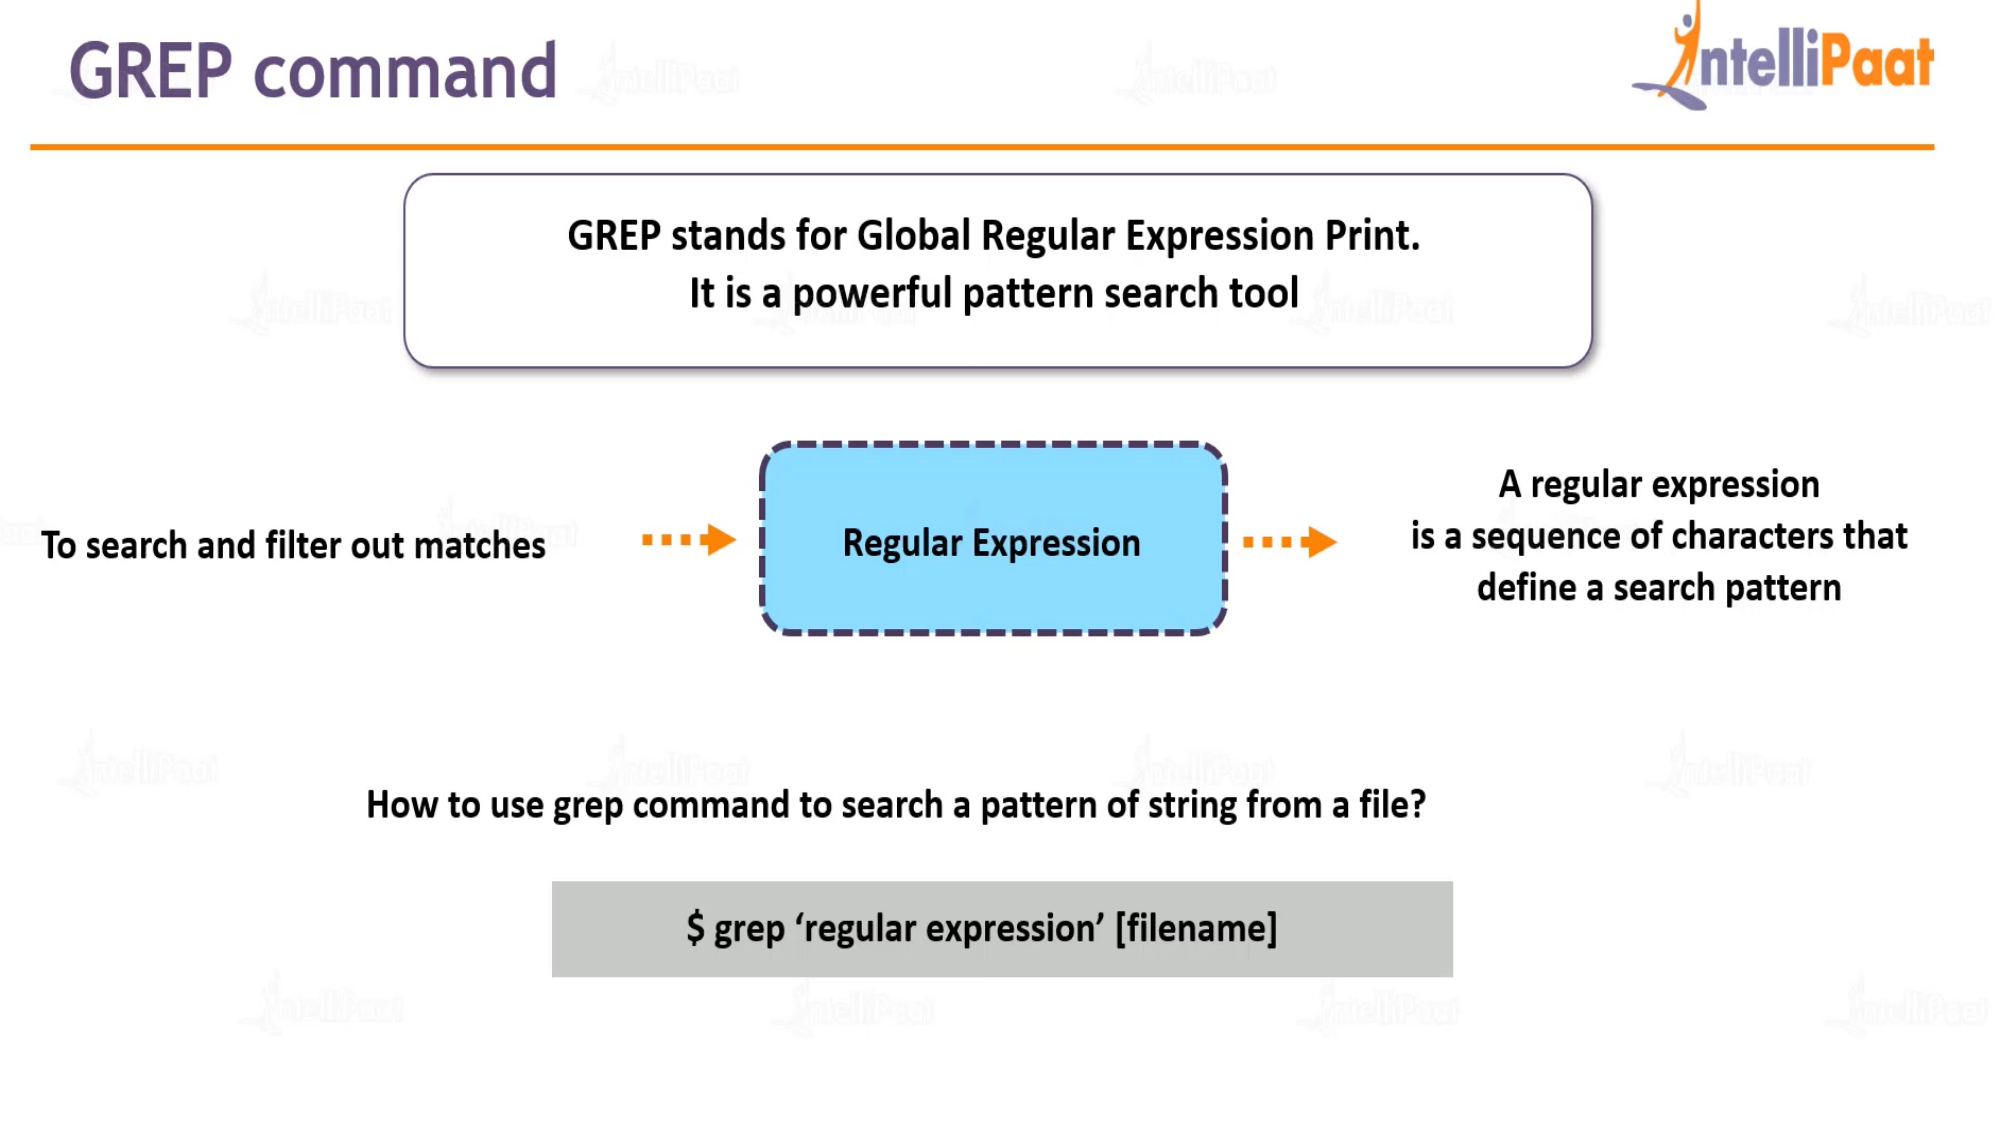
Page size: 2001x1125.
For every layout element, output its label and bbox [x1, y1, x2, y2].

list [0, 0, 2000, 1125]
